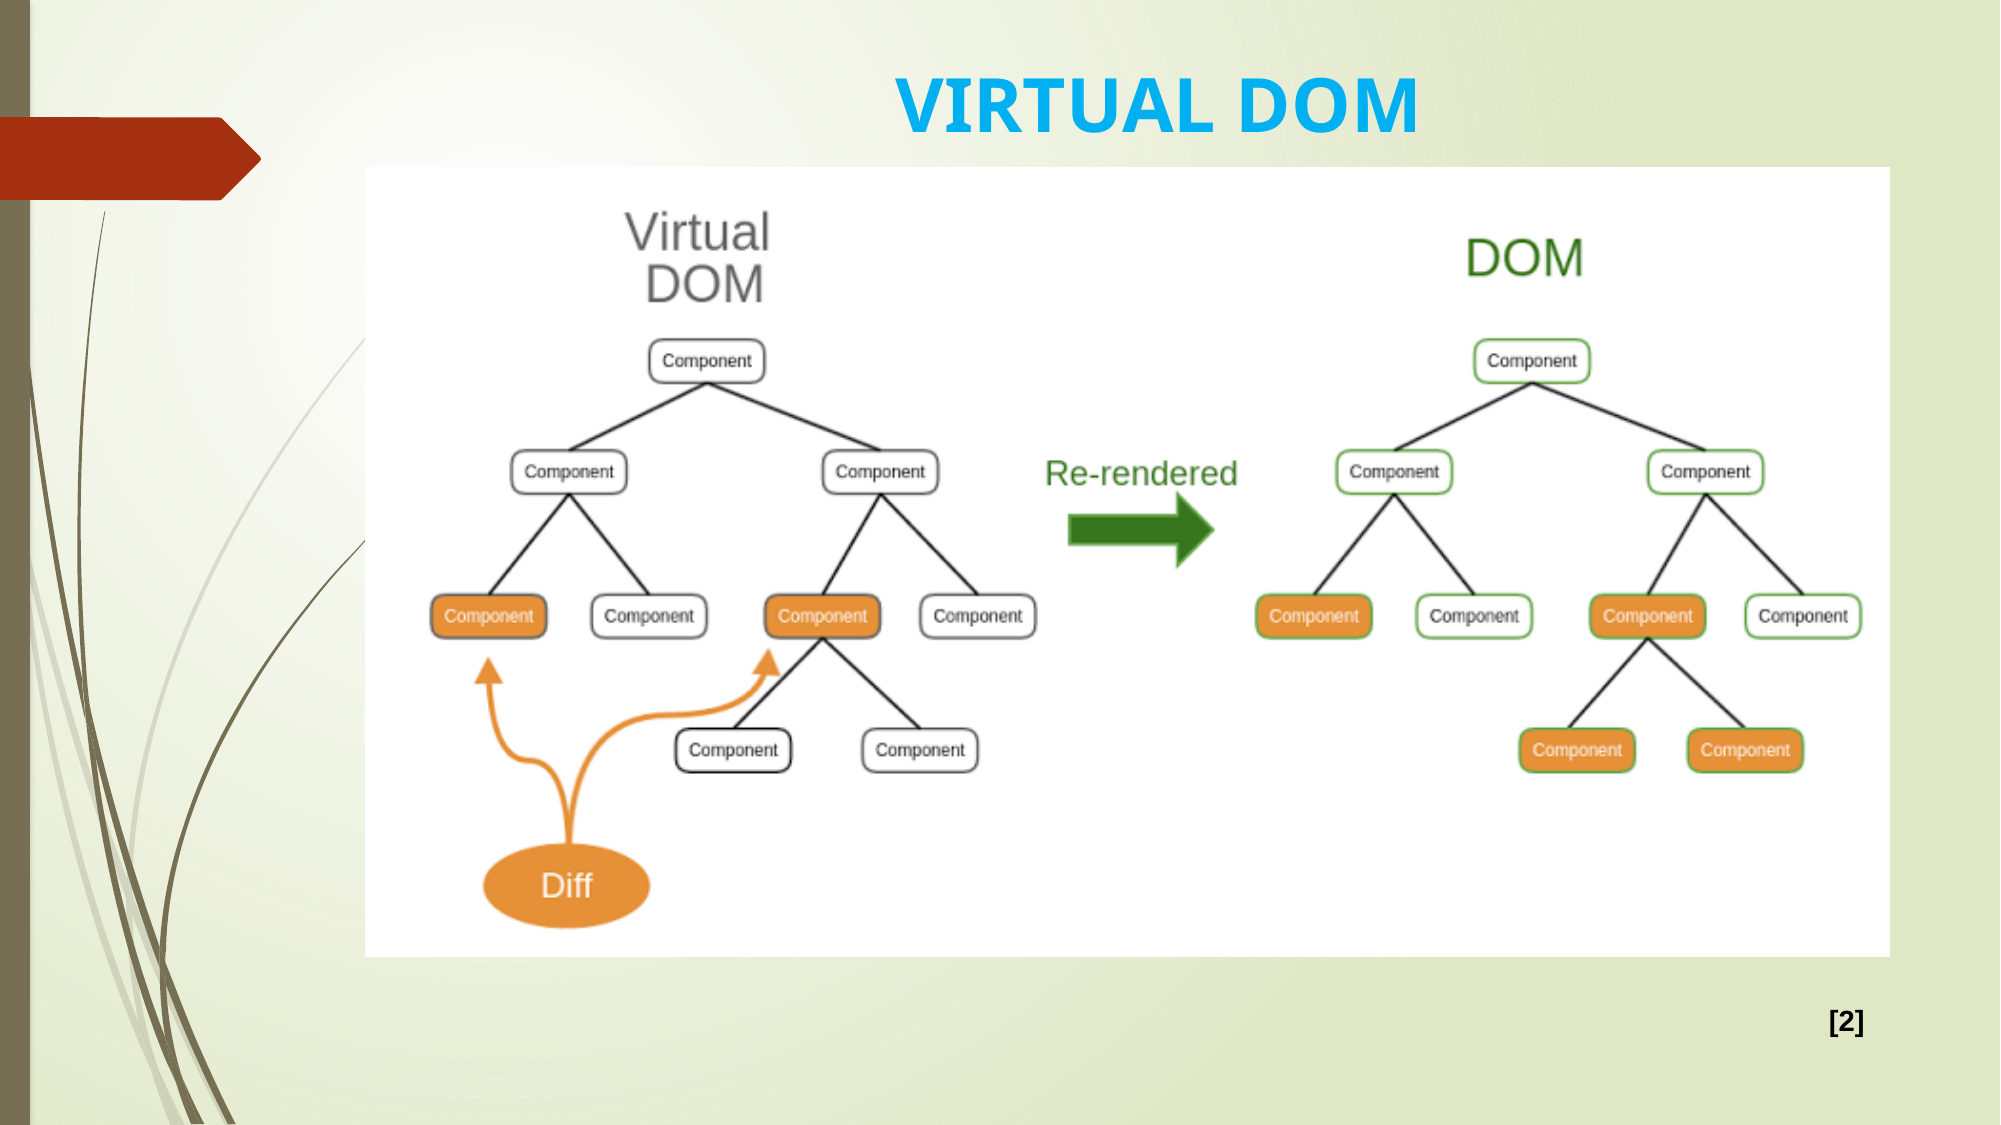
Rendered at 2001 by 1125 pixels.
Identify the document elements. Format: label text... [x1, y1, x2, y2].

text_box [2] [1814, 995, 1880, 1046]
title VIRTUAL DOM [427, 50, 1890, 156]
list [364, 167, 1890, 958]
